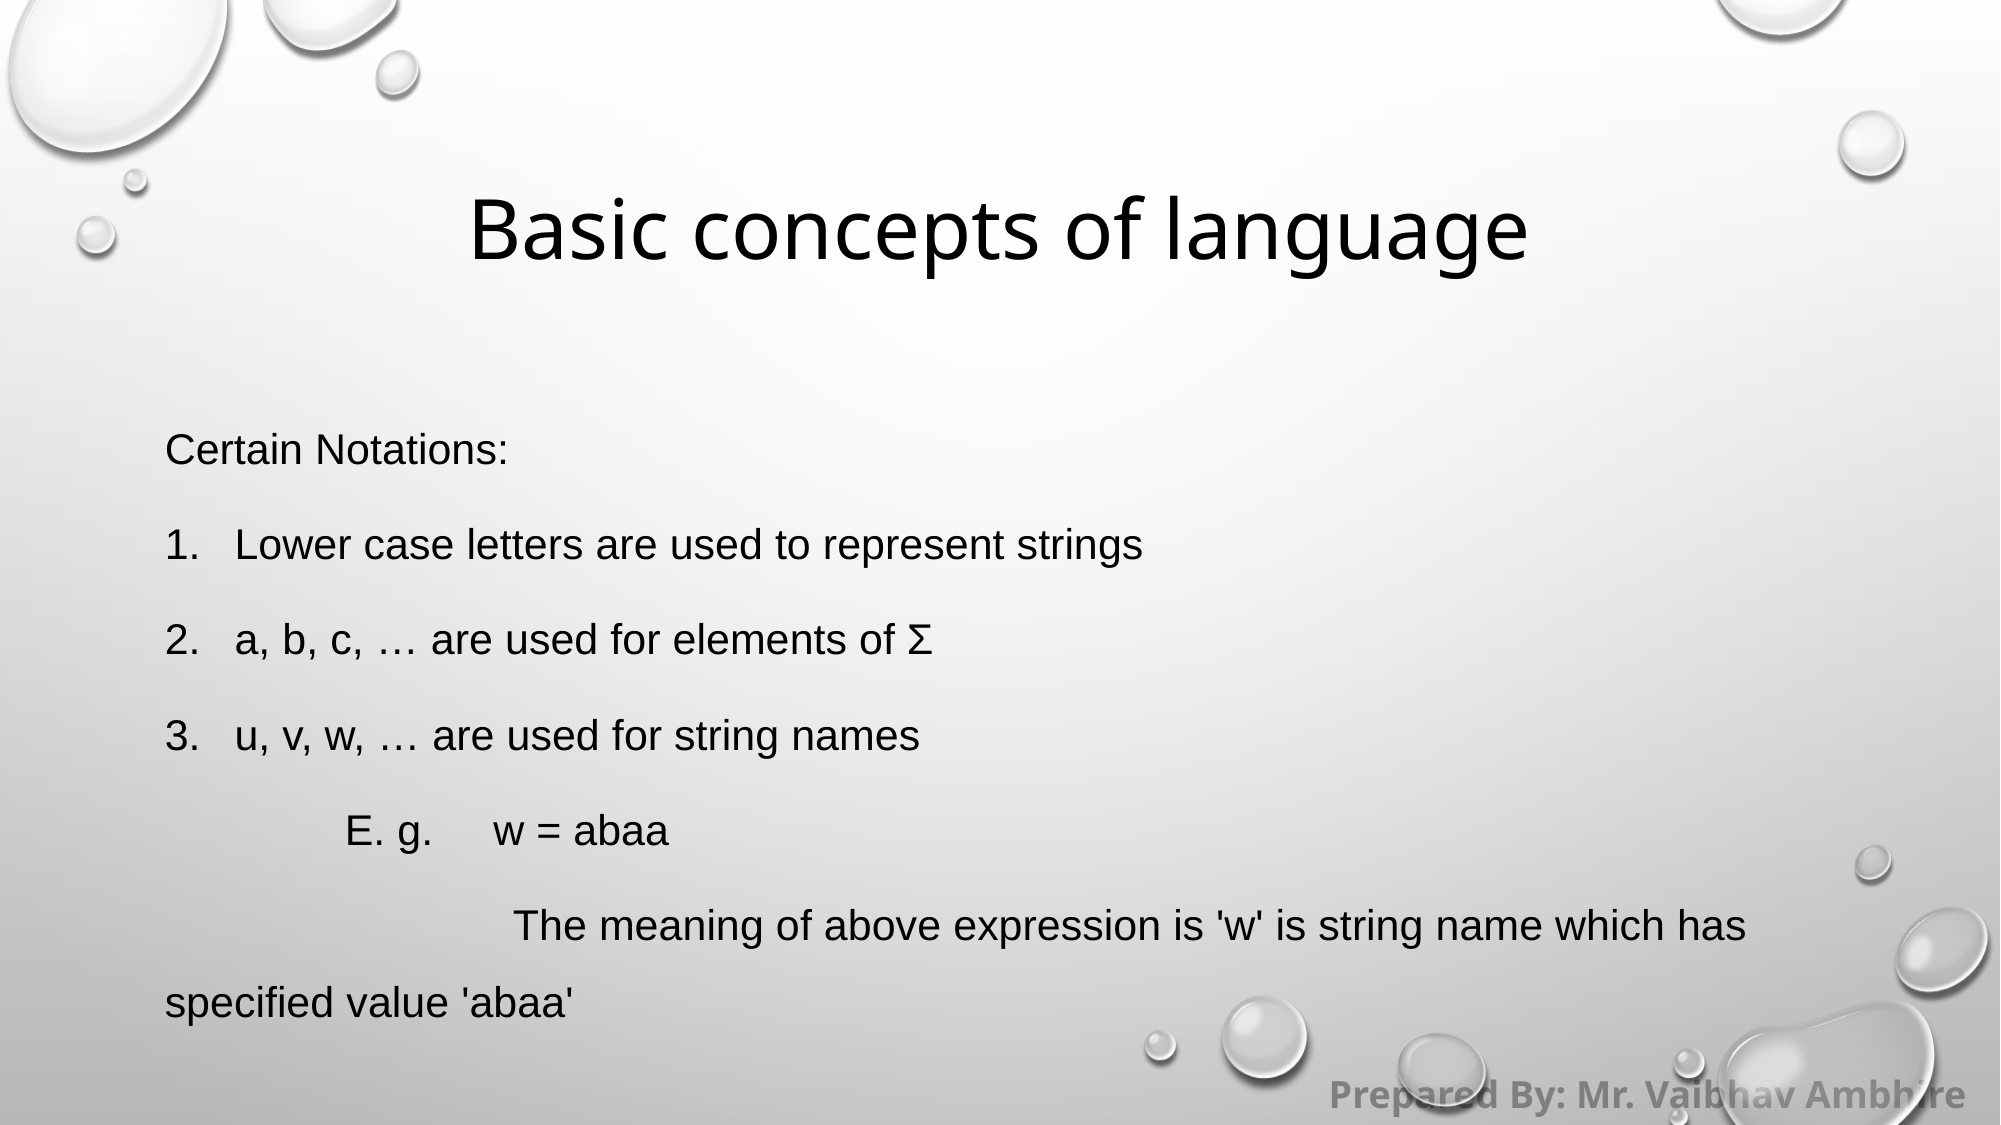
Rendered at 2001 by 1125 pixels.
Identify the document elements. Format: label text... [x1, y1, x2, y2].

title Basic concepts of language [149, 101, 1851, 364]
list Certain Notations: Lower case letters are used to represent strings a, b, c, … are used for elements of Σ u, v, w, … are used for string names E. g. w = abaa The meaning of above expression is 'w' is string name which has specified value 'abaa' [149, 388, 1850, 1035]
picture [0, 0, 2000, 1125]
